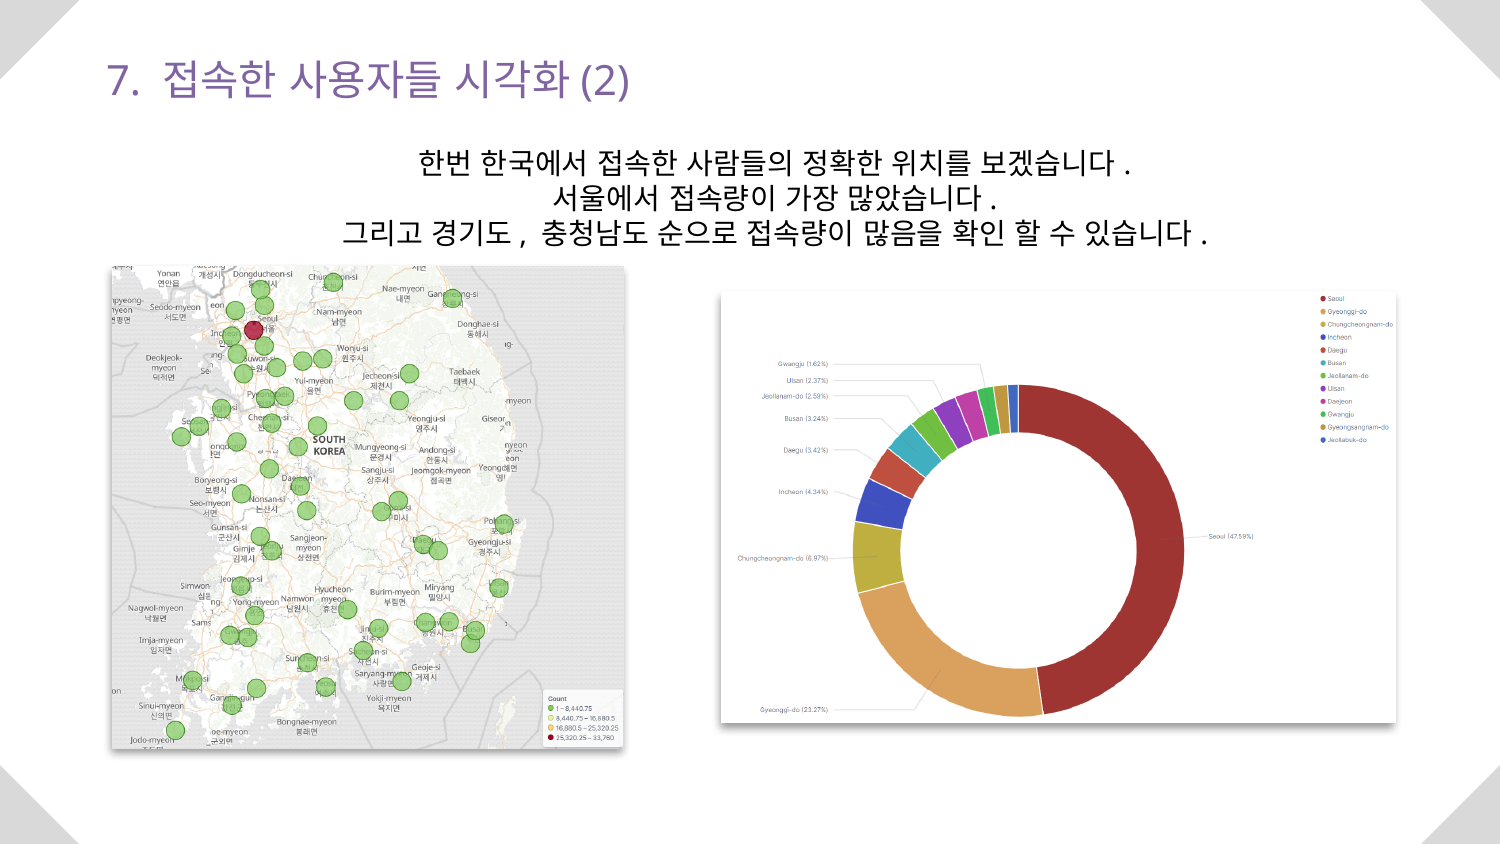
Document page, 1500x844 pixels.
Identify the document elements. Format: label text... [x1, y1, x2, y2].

text_box [1418, 0, 1500, 82]
text_box 한번 한국에서 접속한 사람들의 정확한 위치를 보겠습니다. 서울에서 접속량이 가장 많았습니다. 그리고 경기도, 충청남도 순으로 접속량이 많음을 확인 할 수 있습니다. [194, 138, 1356, 258]
text_box [1418, 763, 1500, 844]
text_box 7. 접속한 사용자들 시각화(2) [91, 46, 1368, 112]
text_box [0, 0, 82, 82]
text_box [0, 763, 81, 844]
picture [111, 265, 624, 750]
picture [720, 291, 1396, 724]
